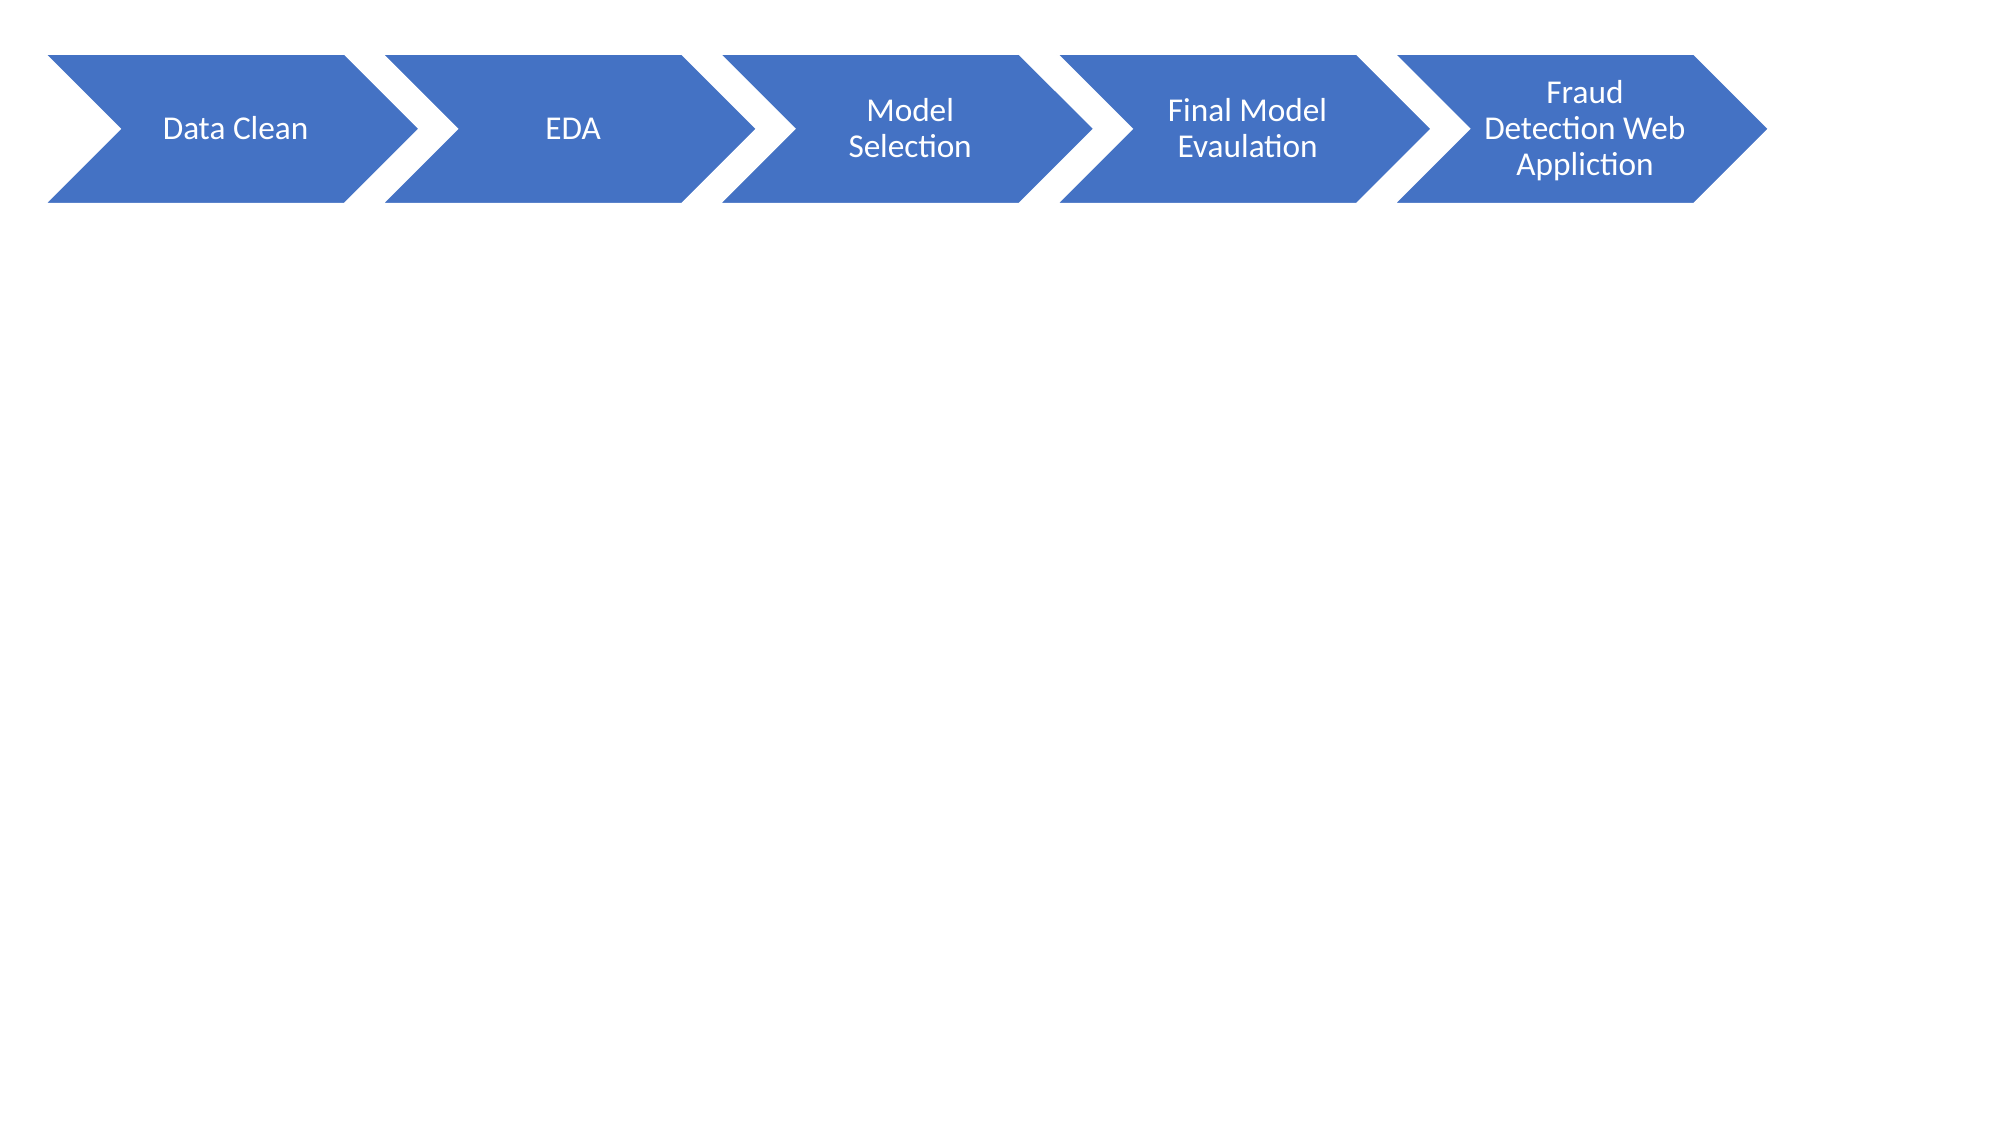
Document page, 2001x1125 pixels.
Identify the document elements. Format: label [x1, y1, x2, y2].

list [44, 0, 1770, 486]
